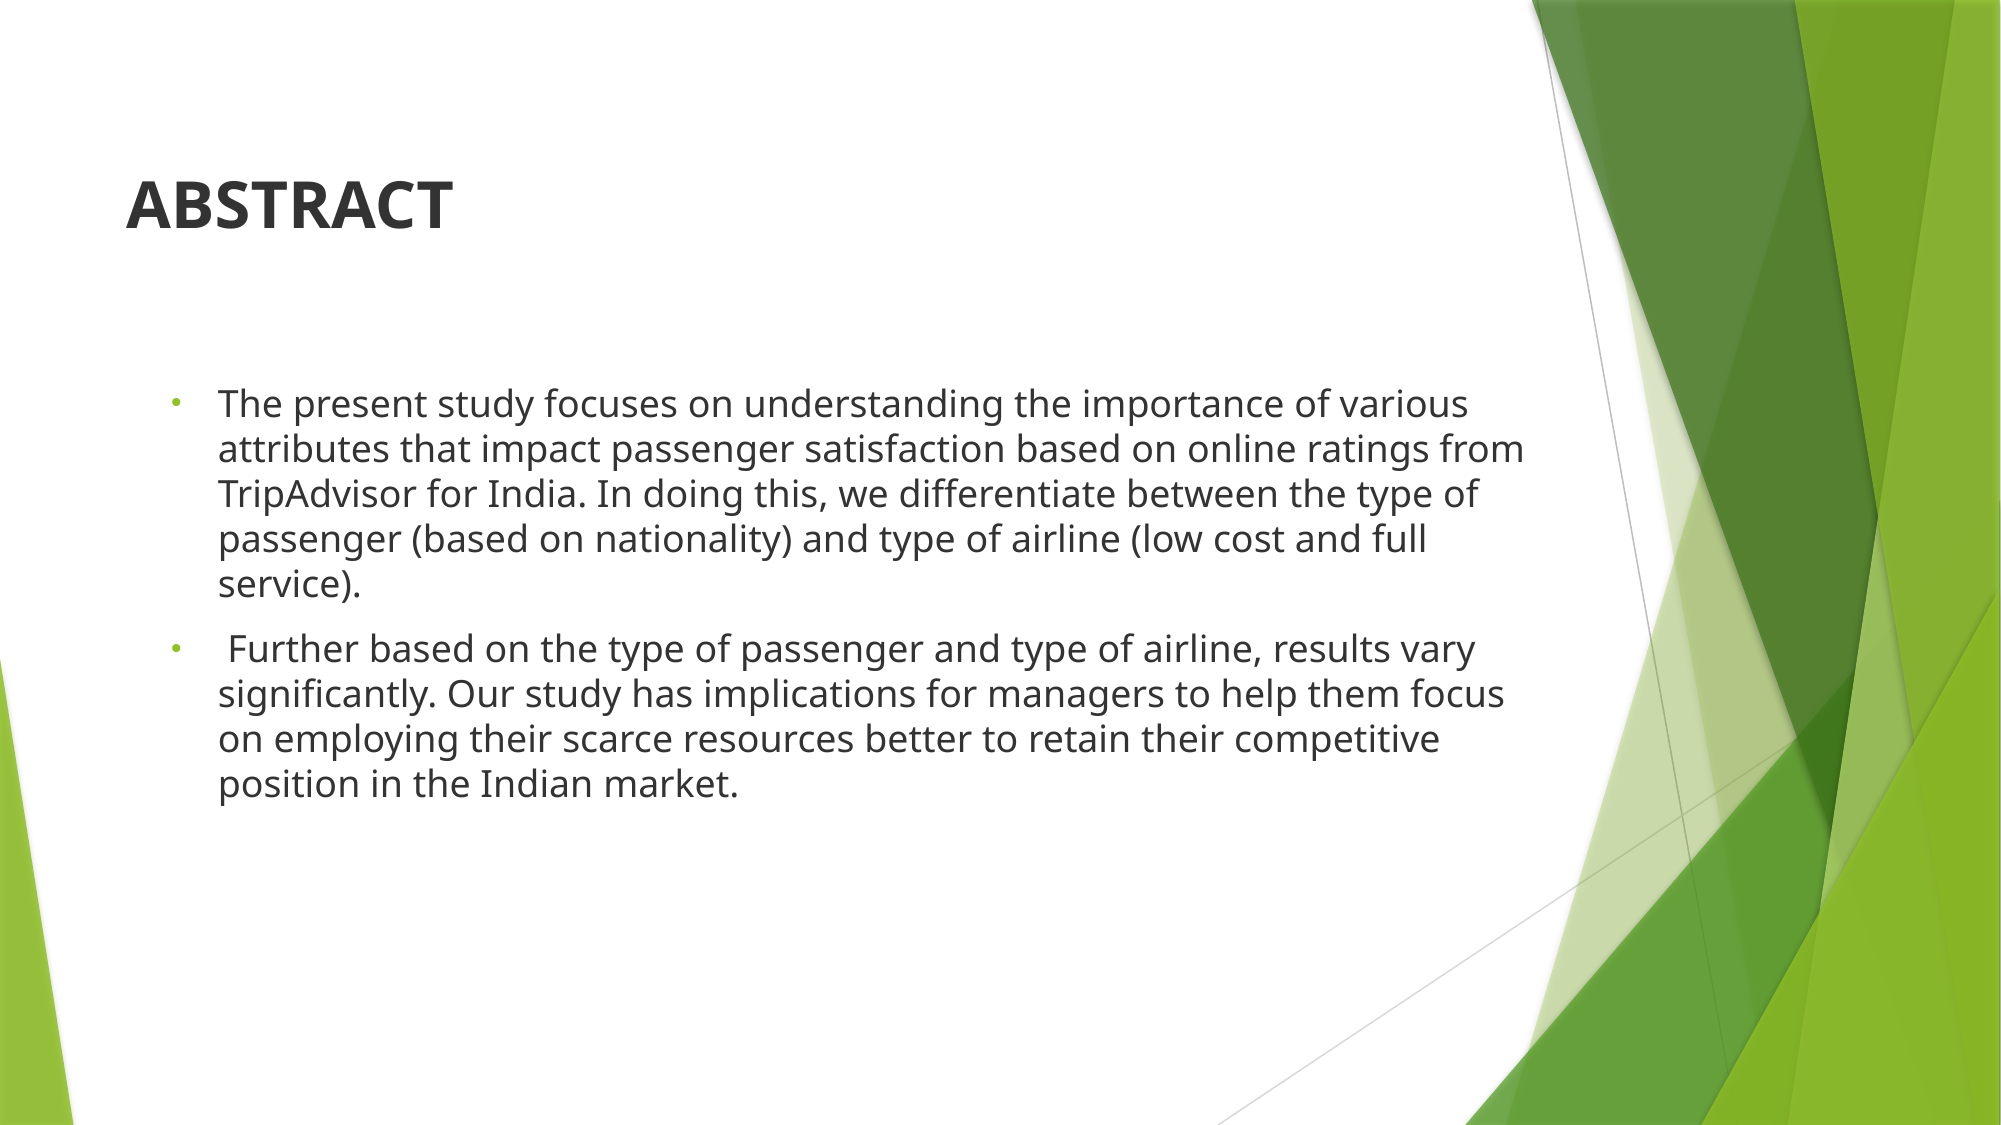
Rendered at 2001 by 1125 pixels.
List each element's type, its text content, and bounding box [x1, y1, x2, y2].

list The present study focuses on understanding the importance of various attributes that impact passenger satisfaction based on online ratings from TripAdvisor for India. In doing this, we differentiate between the type of passenger (based on nationality) and type of airline (low cost and full service). Further based on the type of passenger and type of airline, results vary significantly. Our study has implications for managers to help them focus on employing their scarce resources better to retain their competitive position in the Indian market. [155, 371, 1567, 881]
title ABSTRACT [111, 155, 1522, 328]
